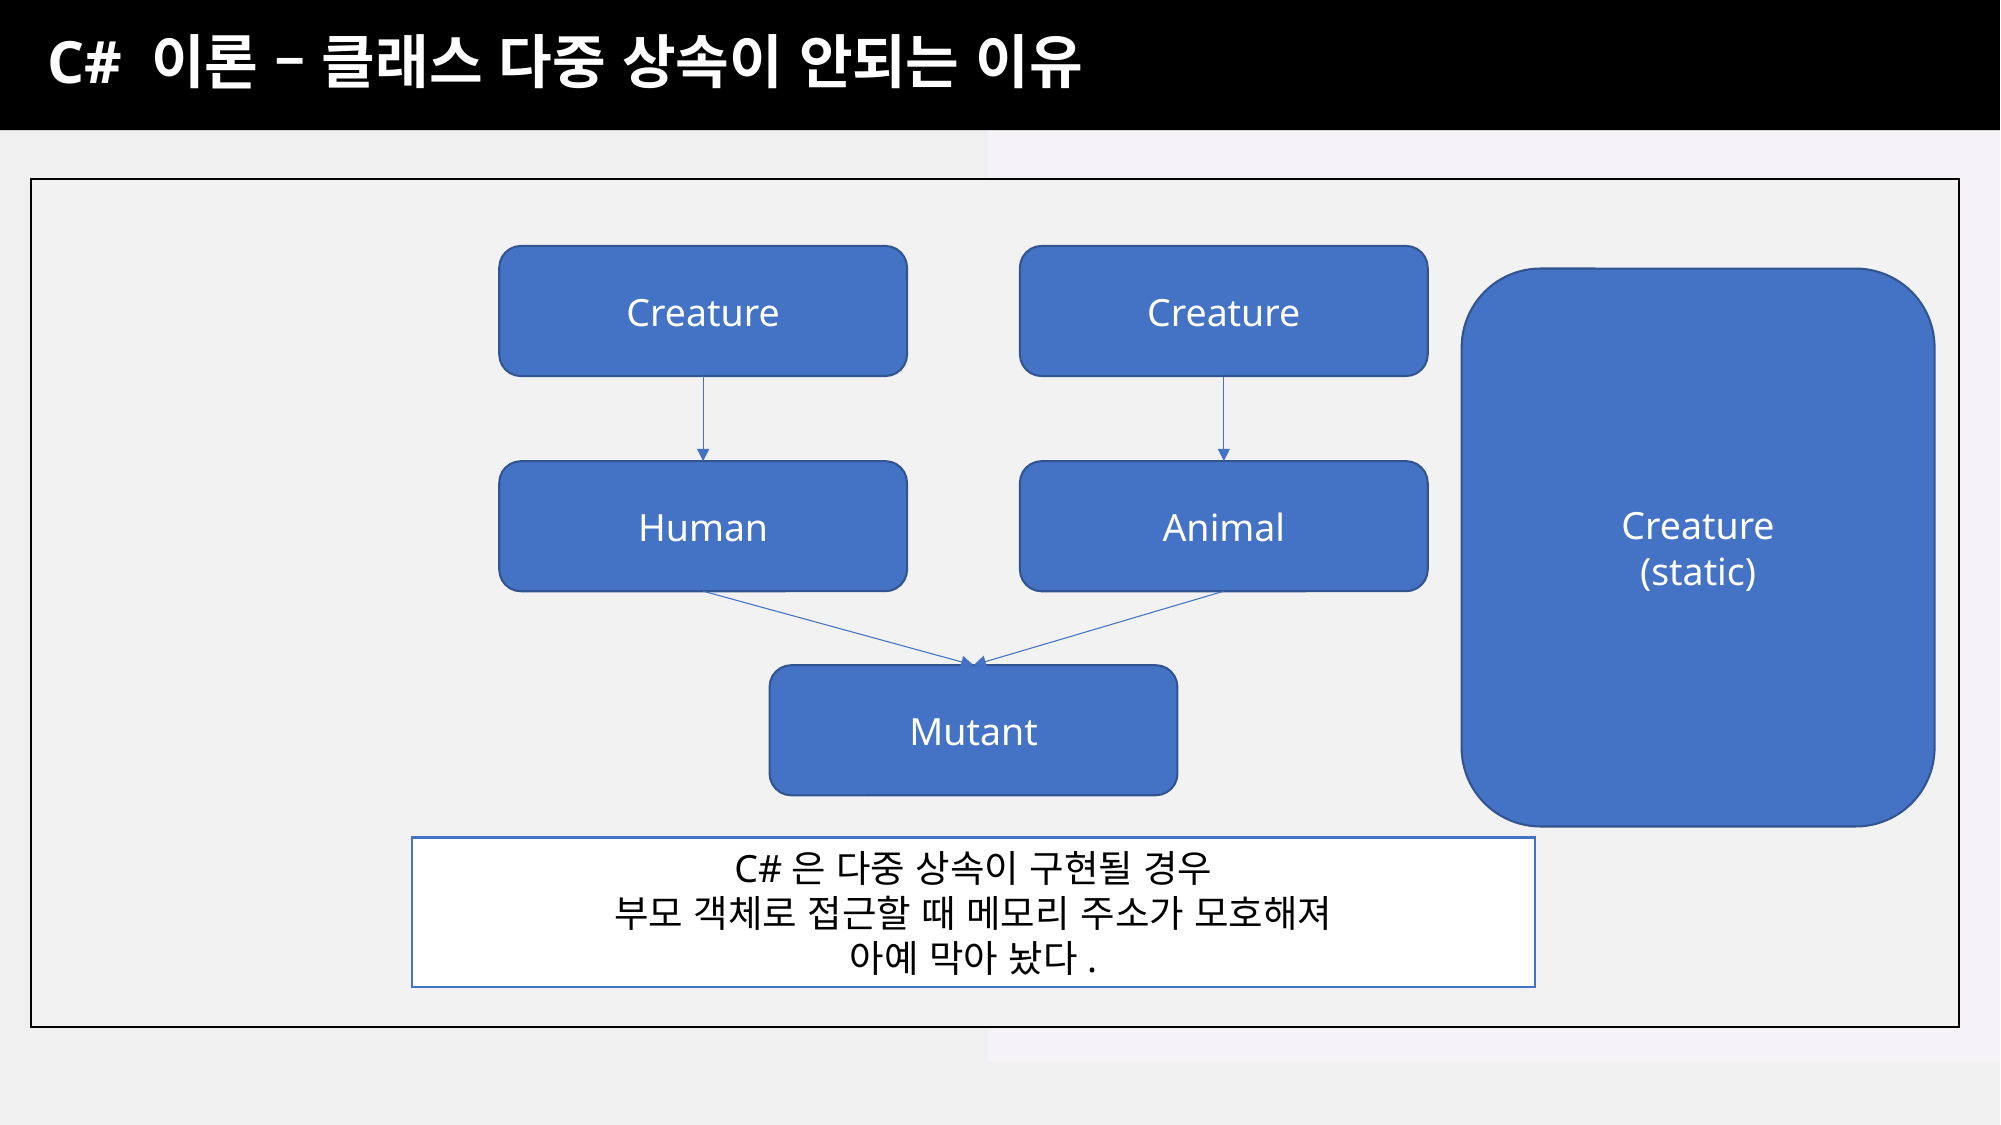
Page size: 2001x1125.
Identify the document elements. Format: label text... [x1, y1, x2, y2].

list C# 이론 – 클래스 다중 상속이 안되는 이유 [0, 0, 2000, 131]
text_box Mutant [768, 666, 1179, 797]
text_box C#은 다중 상속이 구현될 경우 부모 객체로 접근할 때 메모리 주소가 모호해져 아예 막아 놨다. [411, 836, 1536, 988]
text_box Animal [1018, 460, 1429, 593]
text_box Creature [1018, 244, 1429, 378]
text_box Creature (static) [1460, 267, 1936, 828]
text_box Human [498, 460, 909, 593]
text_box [703, 591, 973, 666]
text_box Creature [498, 244, 909, 378]
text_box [973, 591, 1224, 666]
